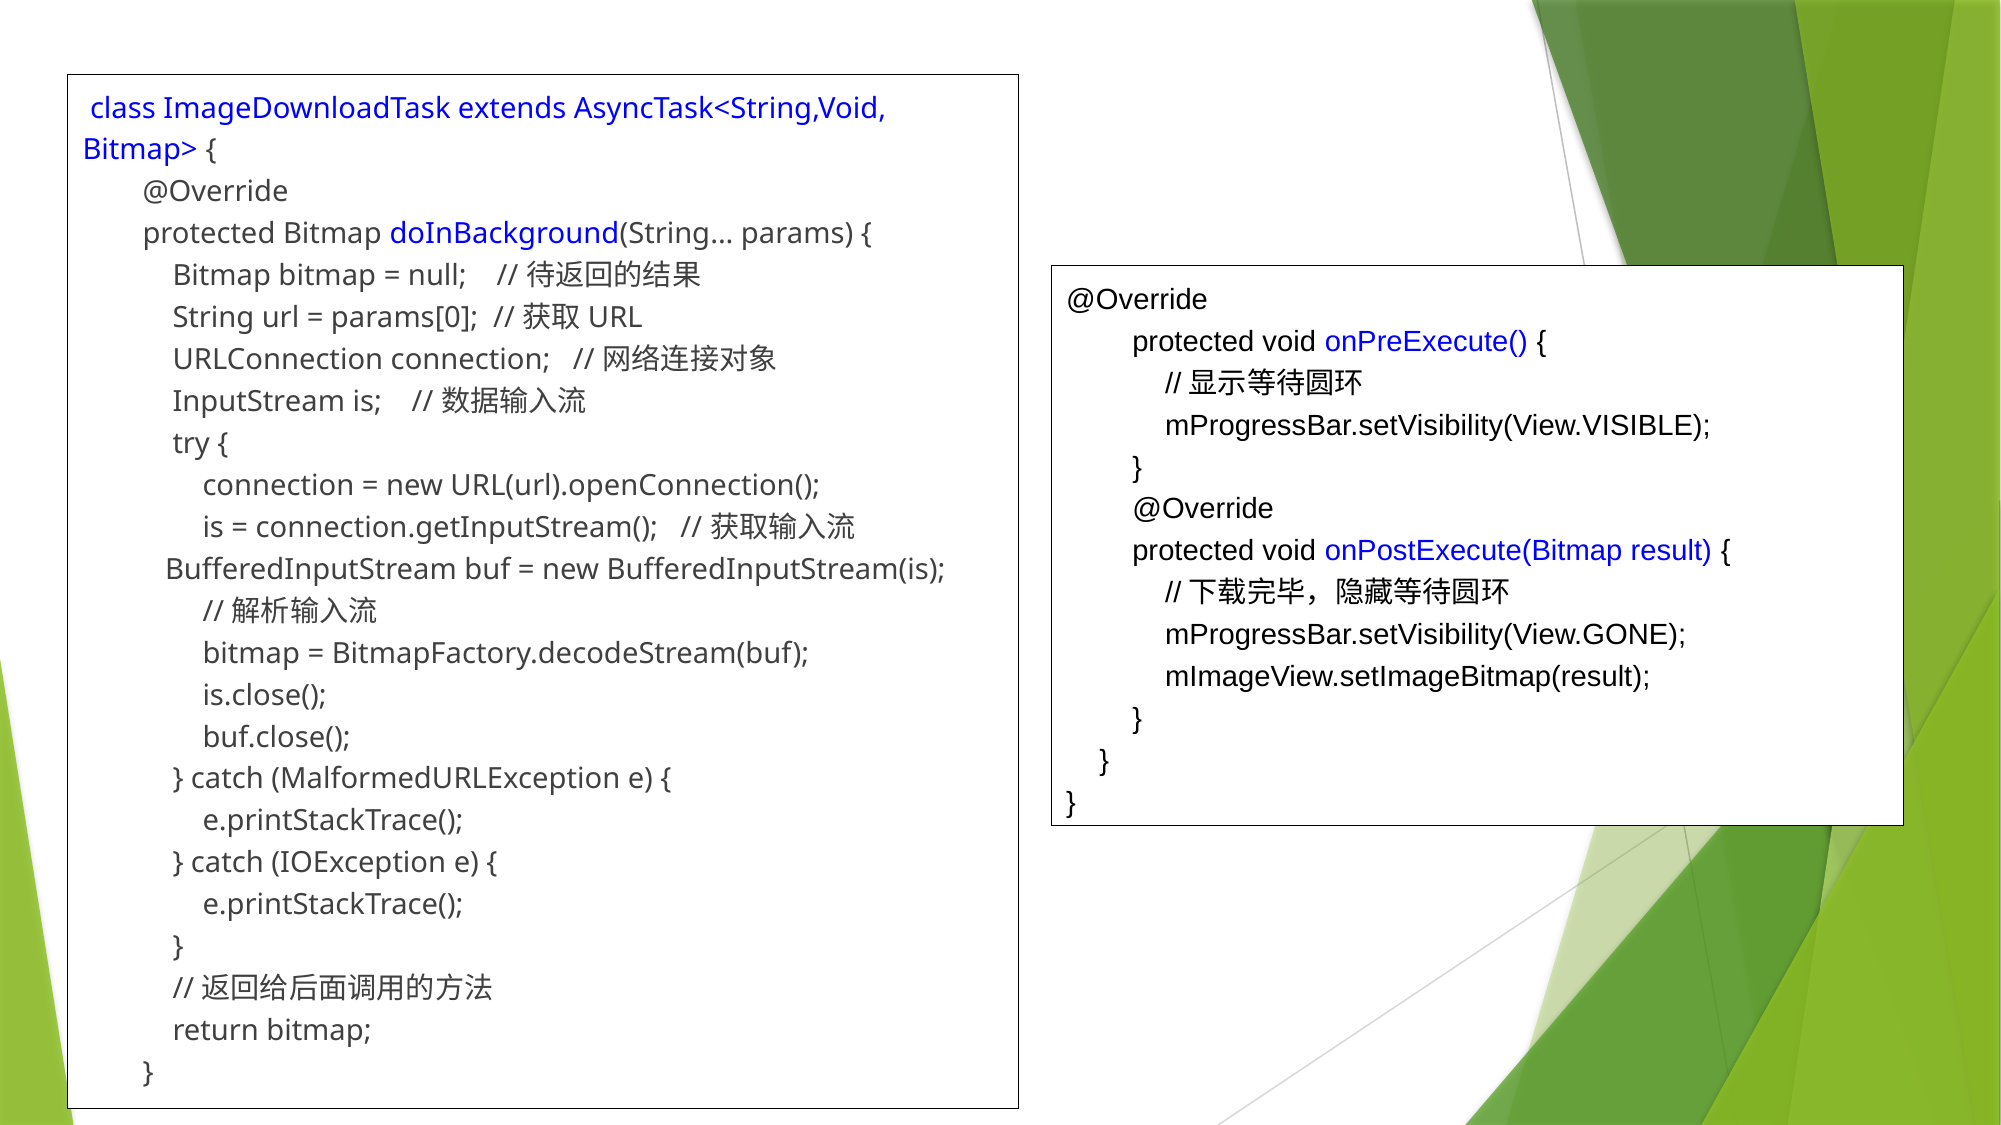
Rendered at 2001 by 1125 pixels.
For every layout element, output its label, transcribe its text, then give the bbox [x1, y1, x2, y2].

list class ImageDownloadTask extends AsyncTask<String,Void, Bitmap> { @Override protected Bitmap doInBackground(String... params) { Bitmap bitmap = null; //待返回的结果 String url = params[0]; //获取URL URLConnection connection; //网络连接对象 InputStream is; //数据输入流 try { connection = new URL(url).openConnection(); is = connection.getInputStream(); //获取输入流 BufferedInputStream buf = new BufferedInputStream(is); //解析输入流 bitmap = BitmapFactory.decodeStream(buf); is.close(); buf.close(); } catch (MalformedURLException e) { e.printStackTrace(); } catch (IOException e) { e.printStackTrace(); } //返回给后面调用的方法 return bitmap; } [67, 74, 1019, 1109]
text_box @Override protected void onPreExecute() { //显示等待圆环 mProgressBar.setVisibility(View.VISIBLE); } @Override protected void onPostExecute(Bitmap result) { //下载完毕，隐藏等待圆环 mProgressBar.setVisibility(View.GONE); mImageView.setImageBitmap(result); } } } [1051, 265, 1904, 826]
